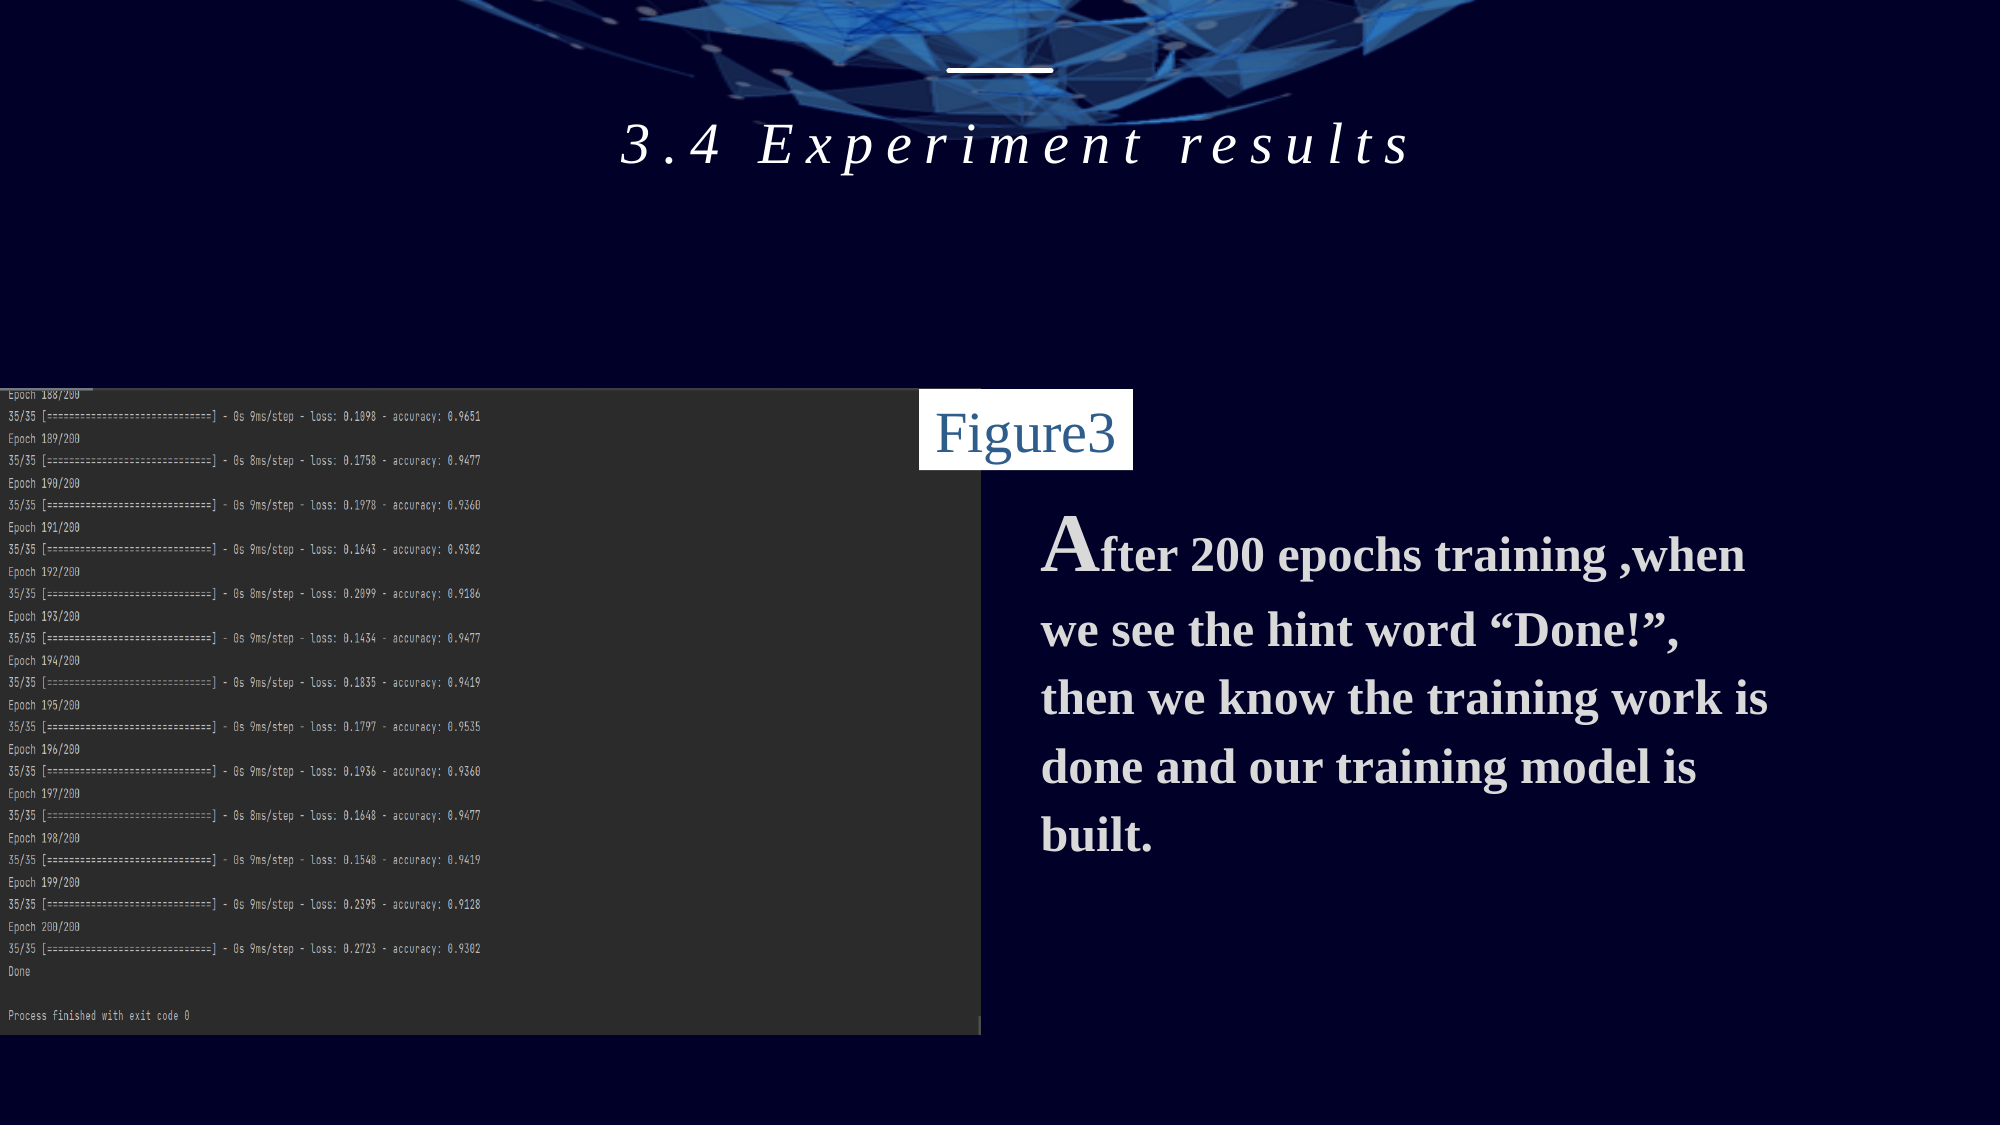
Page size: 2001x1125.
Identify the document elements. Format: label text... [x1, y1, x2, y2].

text_box Figure3 [980, 389, 1133, 471]
text_box After 200 epochs training ,when we see the hint word “Done!”, then we know the training work is done and our training model is built. [1025, 466, 1793, 870]
text_box 3.4 Experiment results [606, 140, 1424, 183]
picture [0, 388, 981, 1035]
picture [0, 0, 2001, 140]
